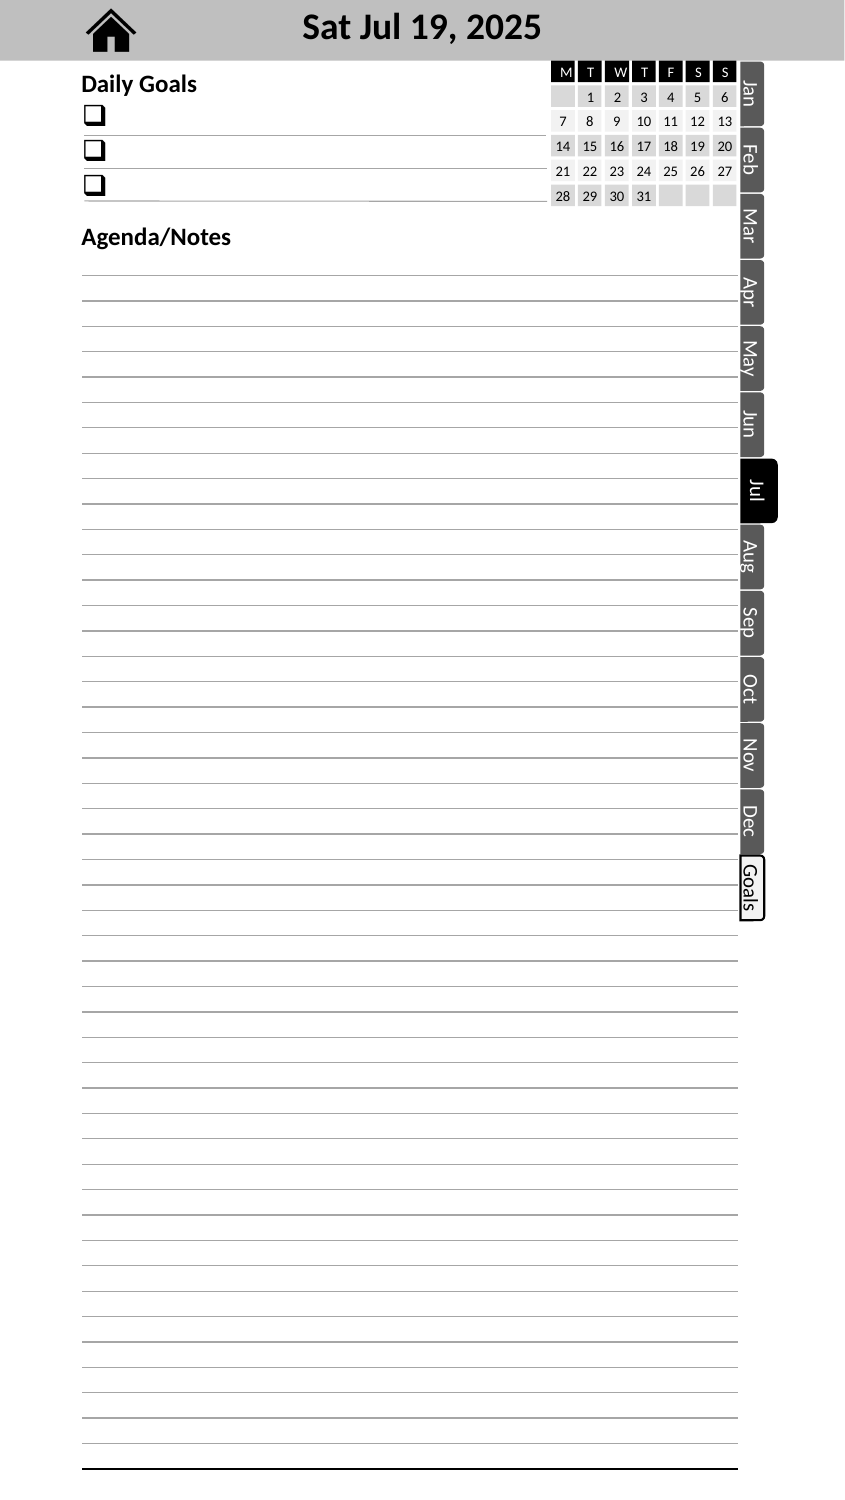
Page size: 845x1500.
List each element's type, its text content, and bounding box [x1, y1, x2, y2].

list Sat Jul 19, 2025 [190, 0, 655, 61]
picture [82, 1, 140, 59]
